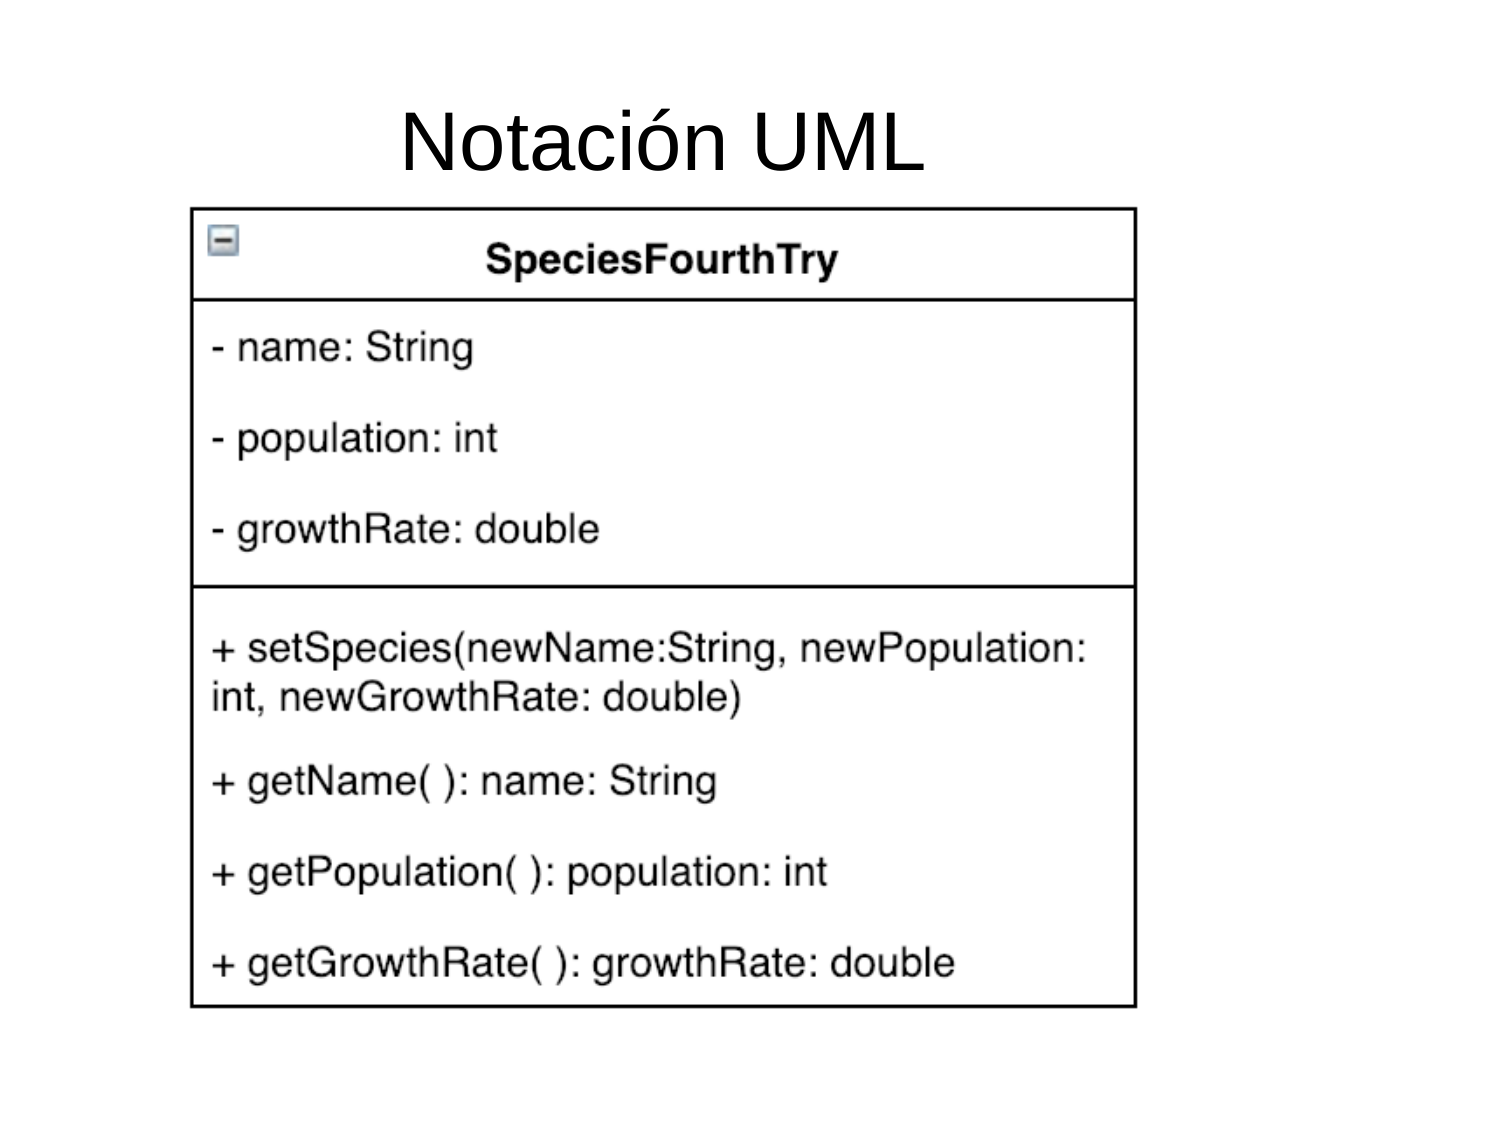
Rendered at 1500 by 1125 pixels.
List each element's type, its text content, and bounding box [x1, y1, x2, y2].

text_box Notación UML [0, 22, 1339, 252]
picture [165, 183, 1162, 1033]
